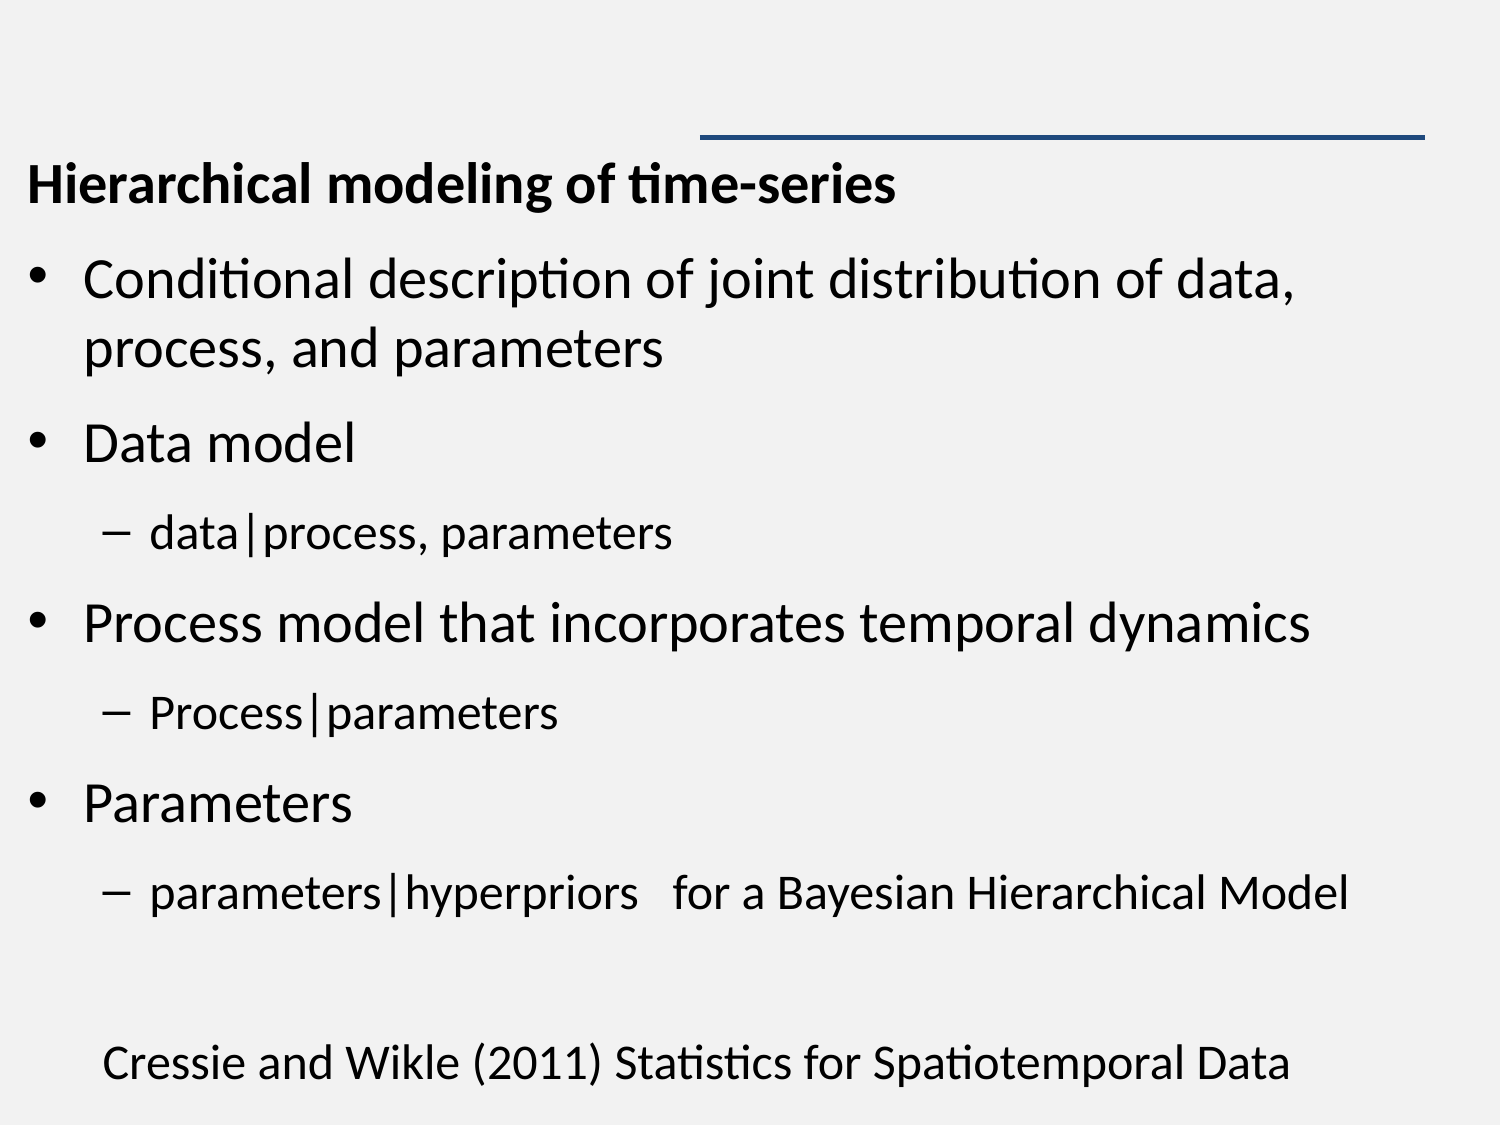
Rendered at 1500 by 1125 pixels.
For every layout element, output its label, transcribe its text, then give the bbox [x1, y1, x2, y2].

list Hierarchical modeling of time-series Conditional description of joint distribution of data, process, and parameters Data model data|process, parameters Process model that incorporates temporal dynamics Process|parameters Parameters parameters|hyperpriors for a Bayesian Hierarchical Model Cressie and Wikle (2011) Statistics for Spatiotemporal Data [12, 137, 1488, 1113]
